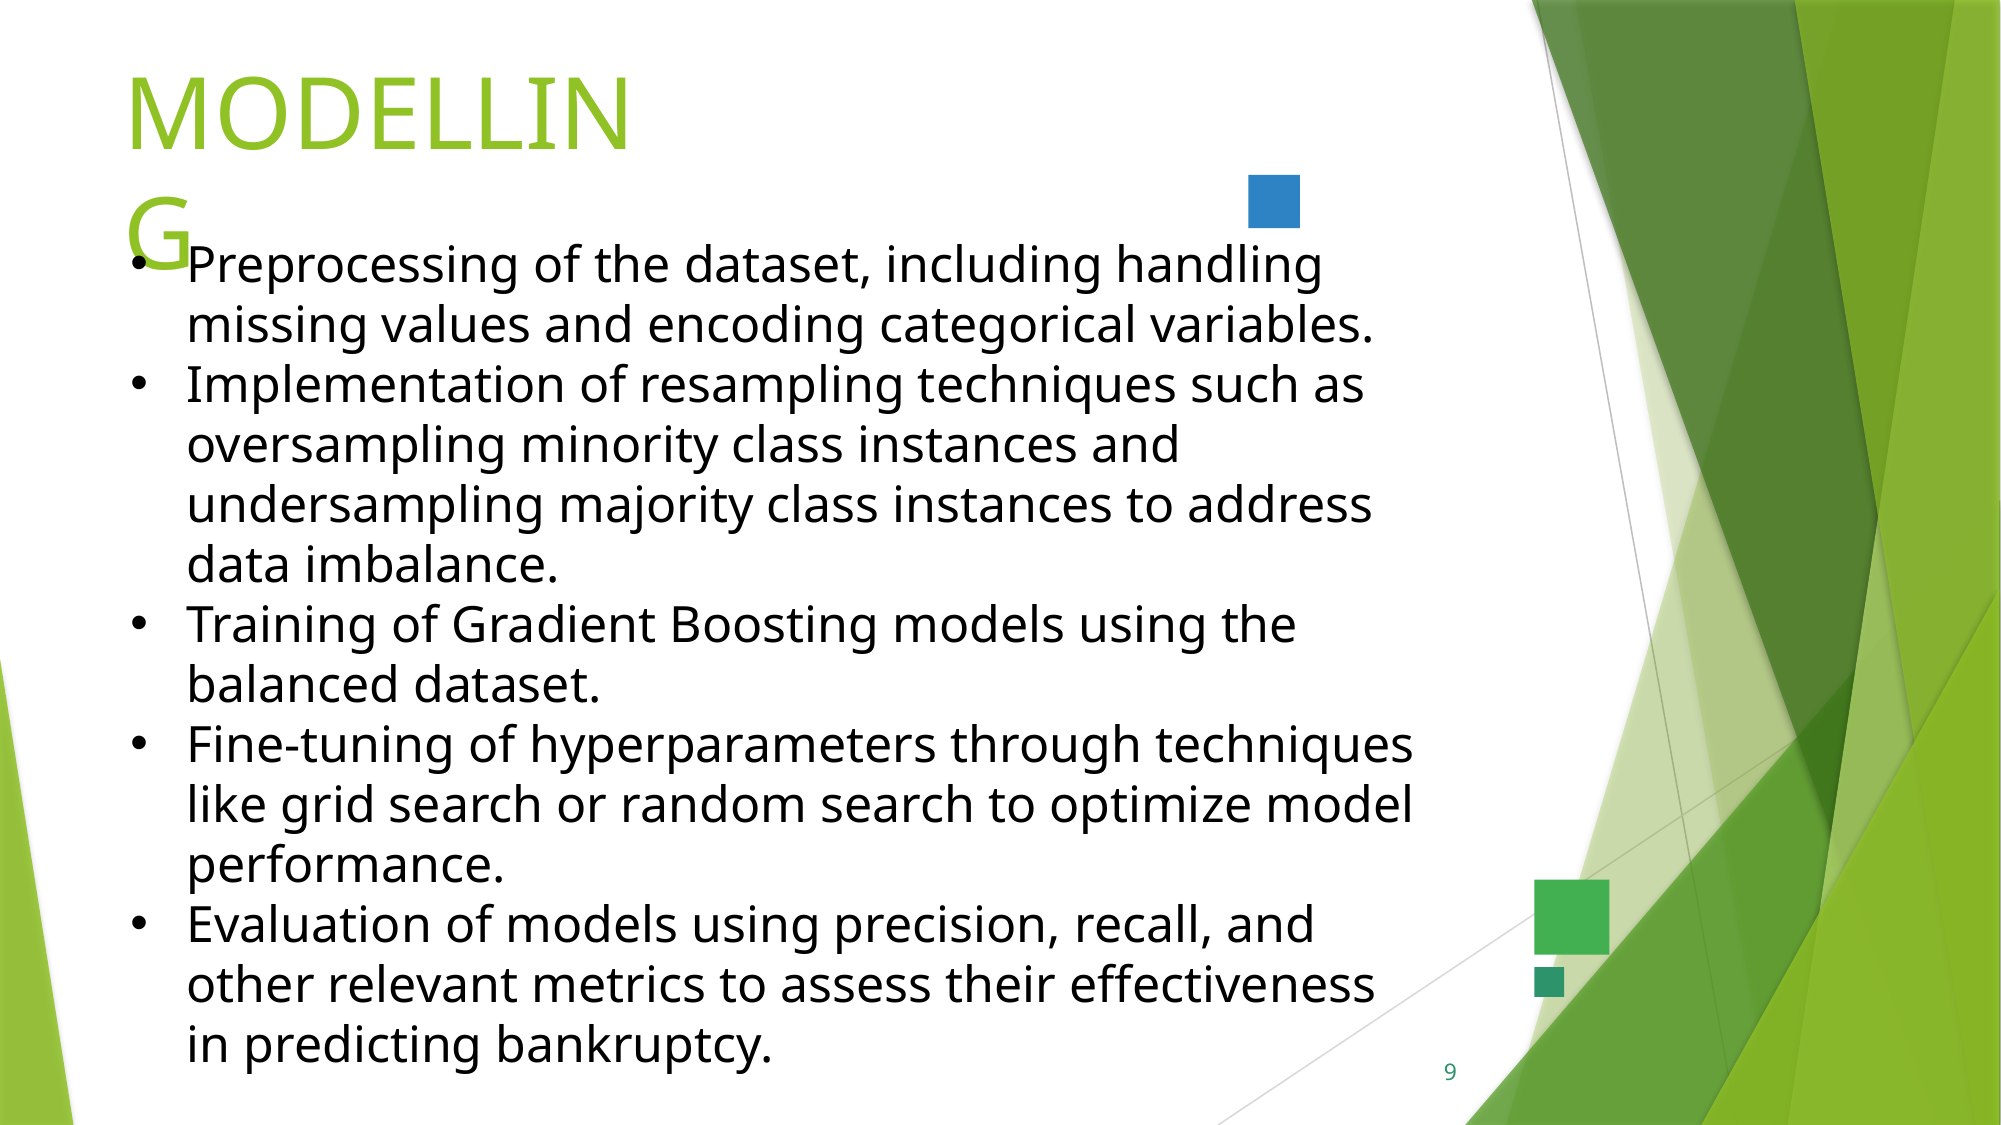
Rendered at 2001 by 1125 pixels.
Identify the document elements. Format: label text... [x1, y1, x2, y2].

text_box [1248, 174, 1300, 224]
text_box [1534, 879, 1610, 955]
text_box 9 [1437, 1055, 1475, 1089]
text_box MODELLING [121, 47, 664, 224]
text_box [1534, 967, 1565, 997]
text_box Preprocessing of the dataset, including handling missing values and encoding categorical variables. Implementation of resampling techniques such as oversampling minority class instances and undersampling majority class instances to address data imbalance. Training of Gradient Boosting models using the balanced dataset. Fine-tuning of hyperparameters through techniques like grid search or random search to optimize model performance. Evaluation of models using precision, recall, and other relevant metrics to assess their effectiveness in predicting bankruptcy. [115, 224, 1438, 1080]
